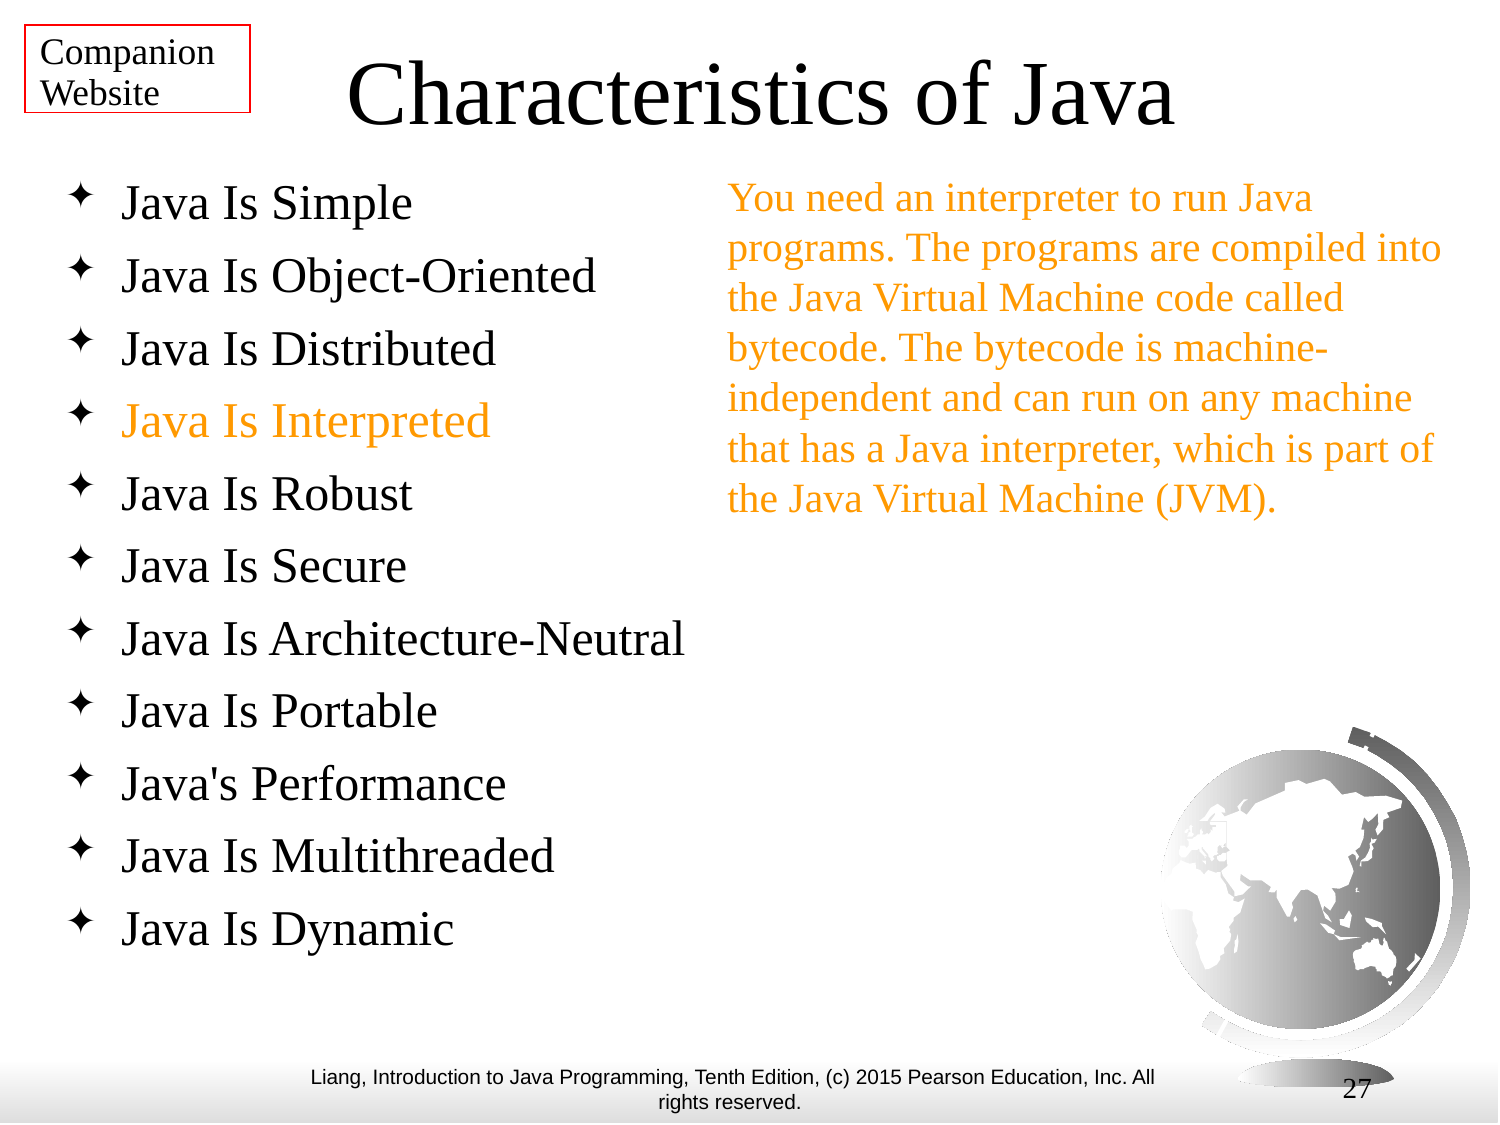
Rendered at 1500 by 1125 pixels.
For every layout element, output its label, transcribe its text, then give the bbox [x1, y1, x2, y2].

text_box 27 [1074, 1049, 1388, 1125]
text_box Characteristics of Java [112, 37, 1413, 138]
text_box Companion Website [24, 24, 250, 113]
text_box Java Is Simple Java Is Object-Oriented Java Is Distributed Java Is Interpreted Java Is Robust Java Is Secure Java Is Architecture-Neutral Java Is Portable Java's Performance Java Is Multithreaded Java Is Dynamic [49, 162, 713, 1025]
text_box You need an interpreter to run Java programs. The programs are compiled into the Java Virtual Machine code called bytecode. The bytecode is machine-independent and can run on any machine that has a Java interpreter, which is part of the Java Virtual Machine (JVM). [712, 162, 1463, 528]
